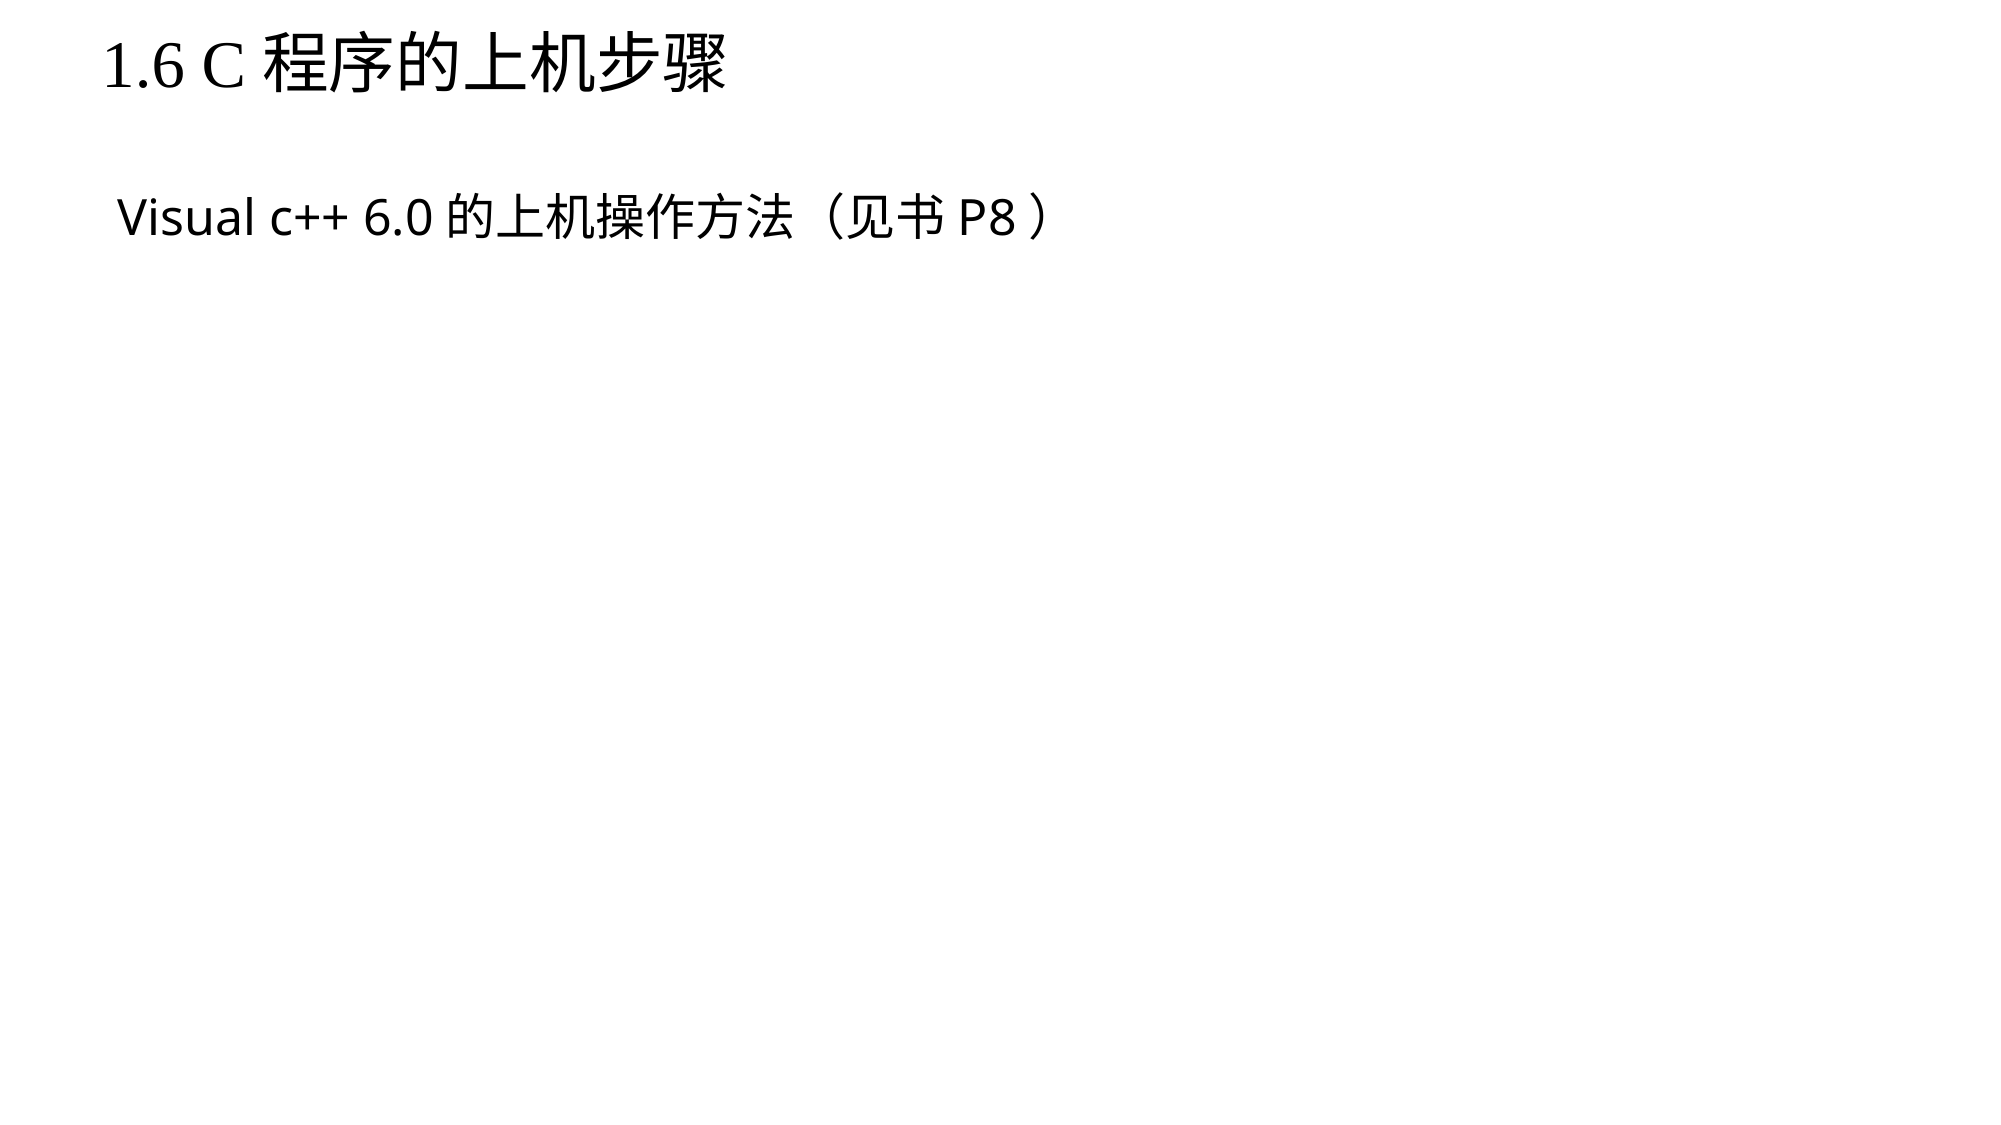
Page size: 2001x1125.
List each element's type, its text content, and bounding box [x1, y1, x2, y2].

list Visual c++ 6.0的上机操作方法（见书P8） [102, 184, 1903, 909]
title 1.6 C程序的上机步骤 [86, 0, 1737, 173]
